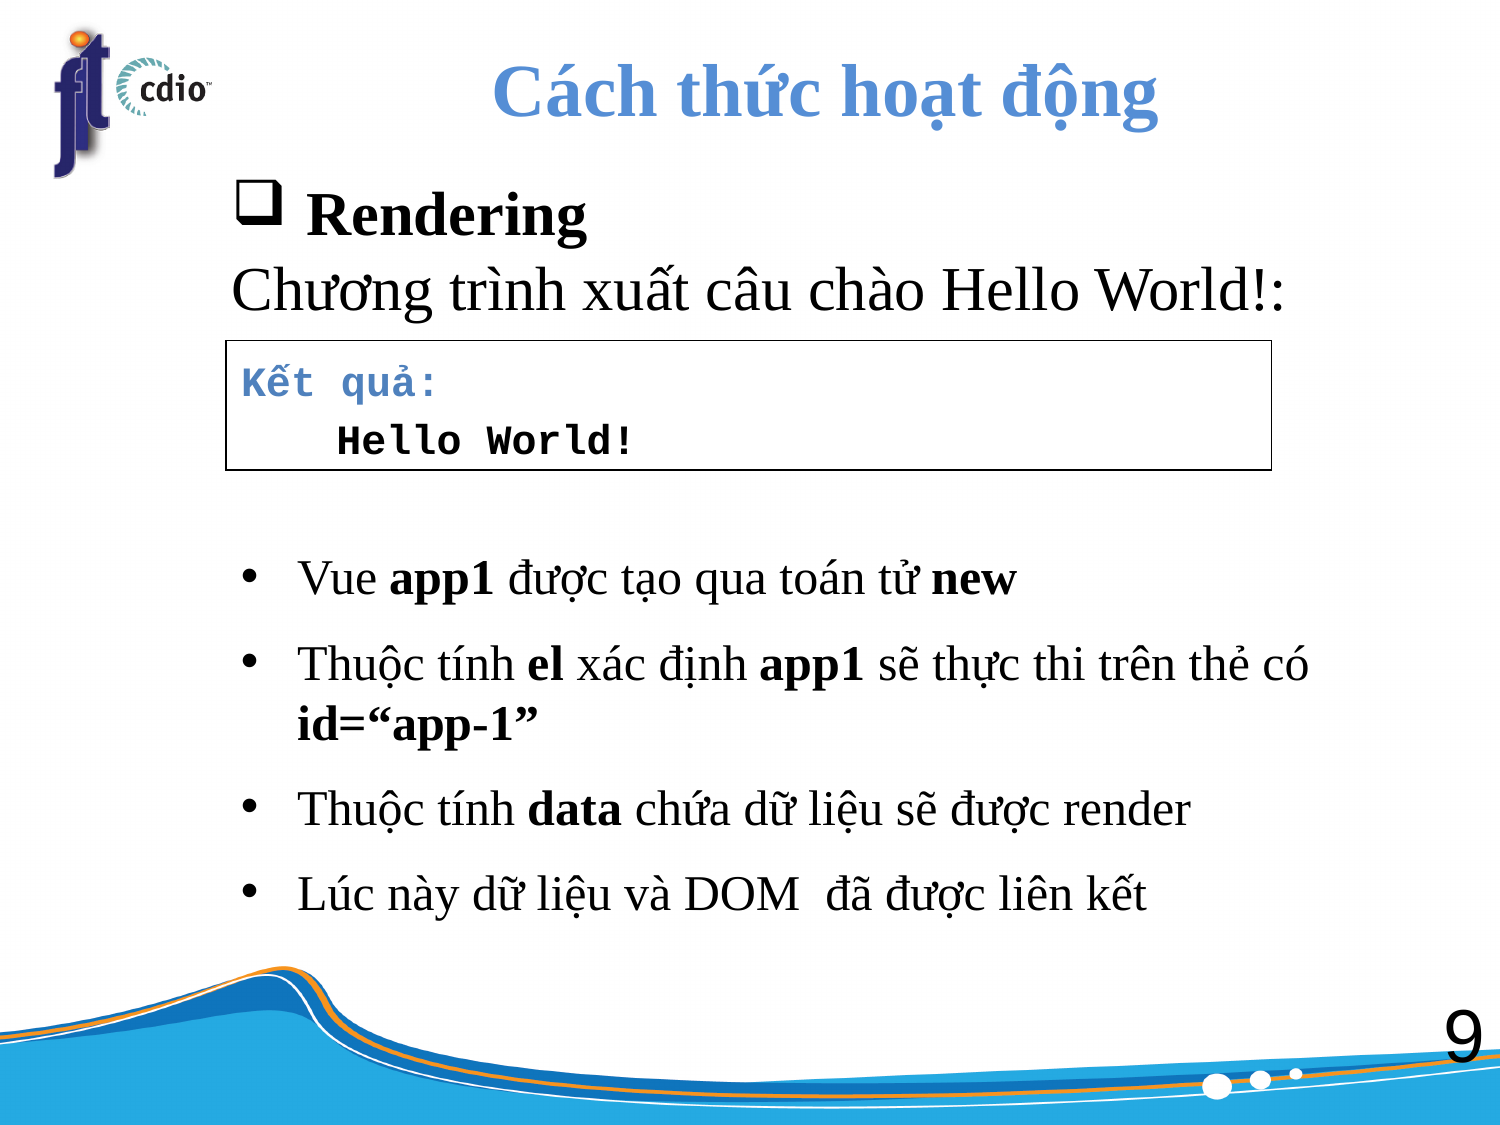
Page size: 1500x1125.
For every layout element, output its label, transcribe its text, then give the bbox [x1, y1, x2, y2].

text_box Vue app1 được tạo qua toán tử new Thuộc tính el xác định app1 sẽ thực thi trên thẻ có id=“app-1” Thuộc tính data chứa dữ liệu sẽ được render Lúc này dữ liệu và DOM đã được liên kết [226, 537, 1343, 928]
text_box Kết quả: Hello World! [226, 340, 1272, 471]
picture [0, 0, 1500, 1125]
title Cách thức hoạt động [226, 7, 1425, 166]
slide_number 9 [1149, 1002, 1500, 1063]
text_box Rendering Chương trình xuất câu chào Hello World!: [216, 165, 1343, 331]
